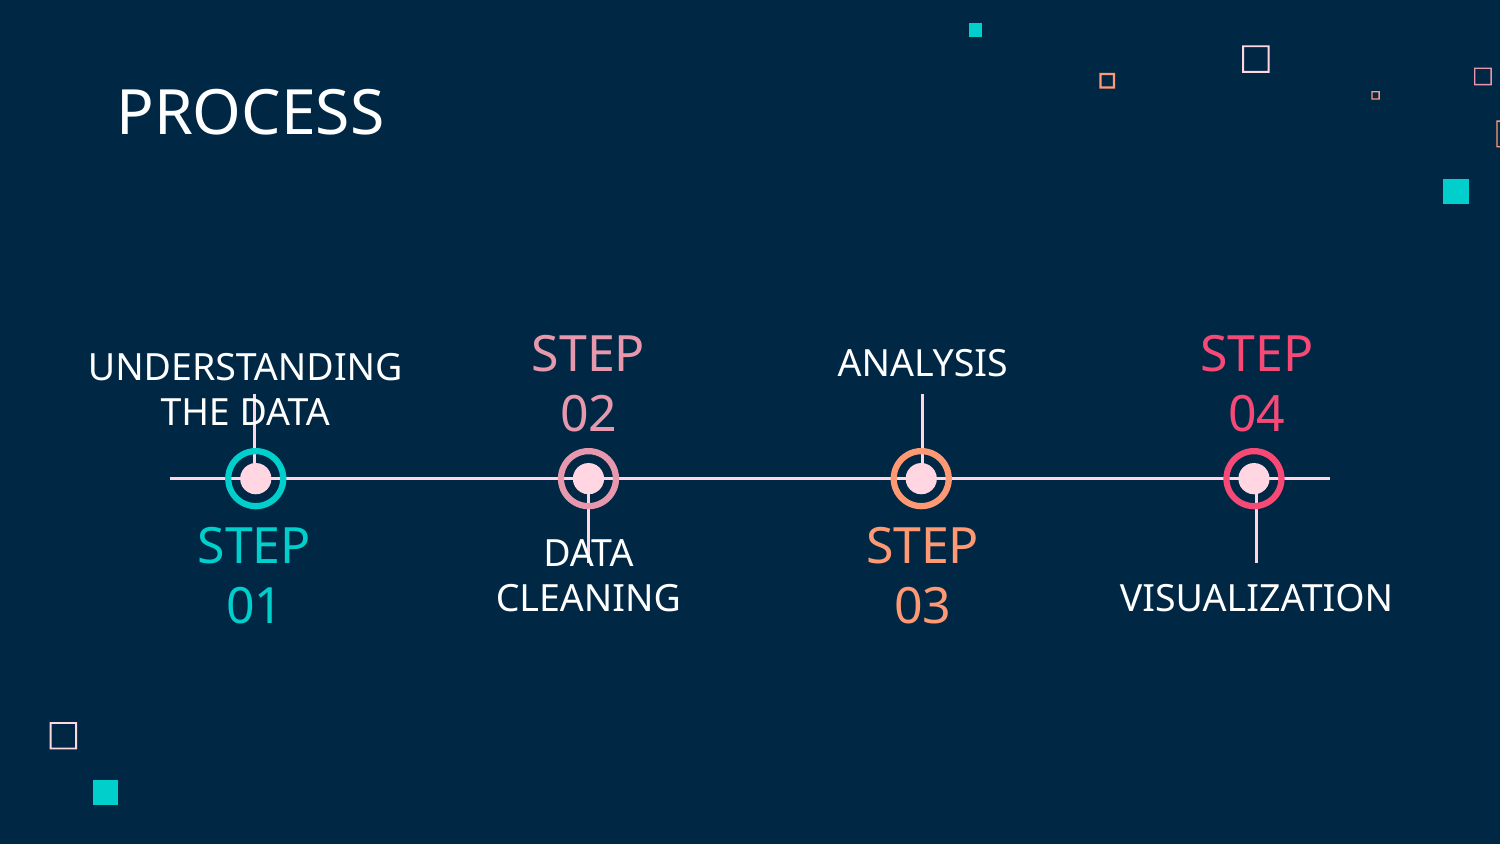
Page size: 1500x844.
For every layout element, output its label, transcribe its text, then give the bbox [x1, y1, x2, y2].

title VISUALIZATION [1102, 564, 1412, 635]
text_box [890, 447, 953, 510]
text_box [224, 447, 287, 510]
title DATA CLEANING [434, 564, 743, 635]
title STEP 01 [148, 538, 360, 609]
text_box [1223, 447, 1285, 510]
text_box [557, 447, 620, 510]
title STEP 02 [483, 346, 695, 417]
title STEP 04 [1151, 346, 1363, 417]
title UNDERSTANDING THE DATA [37, 328, 453, 399]
title PROCESS [101, 67, 878, 163]
title ANALYSIS [768, 324, 1077, 395]
title STEP 03 [817, 538, 1029, 609]
